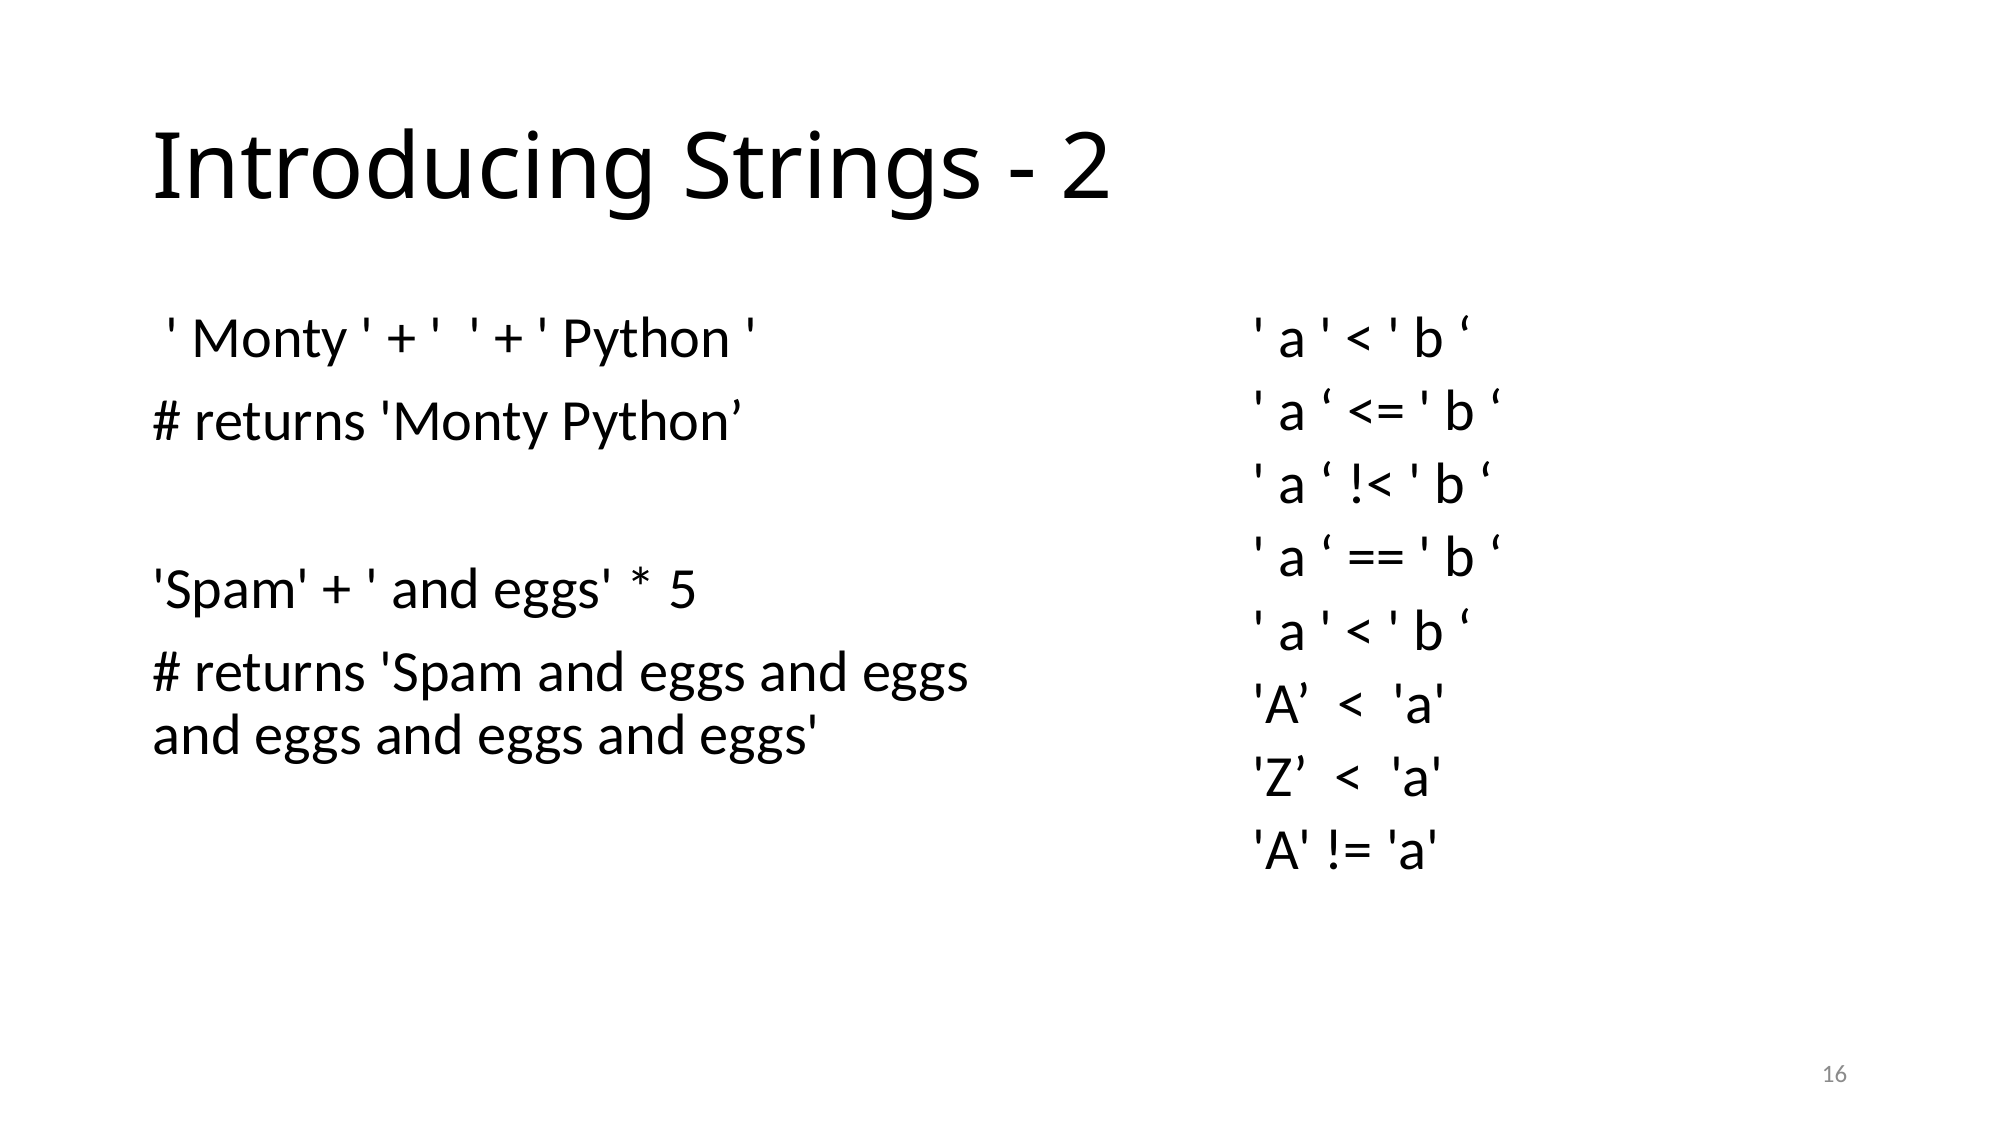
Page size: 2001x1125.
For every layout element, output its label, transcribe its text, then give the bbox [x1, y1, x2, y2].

title Introducing Strings - 2 [137, 59, 1863, 278]
list ' Monty ' + ' ' + ' Python ' # returns 'Monty Python’ 'Spam' + ' and eggs' * 5 # returns 'Spam and eggs and eggs and eggs and eggs and eggs' [137, 299, 988, 1014]
list ' a ' < ' b ‘ ' a ‘ <= ' b ‘ ' a ‘ !< ' b ‘ ' a ‘ == ' b ‘ ' a ' < ' b ‘ 'A’ < 'a' 'Z’ < 'a' 'A' != 'a' [1012, 299, 1863, 1014]
slide_number 16 [1412, 1042, 1863, 1103]
